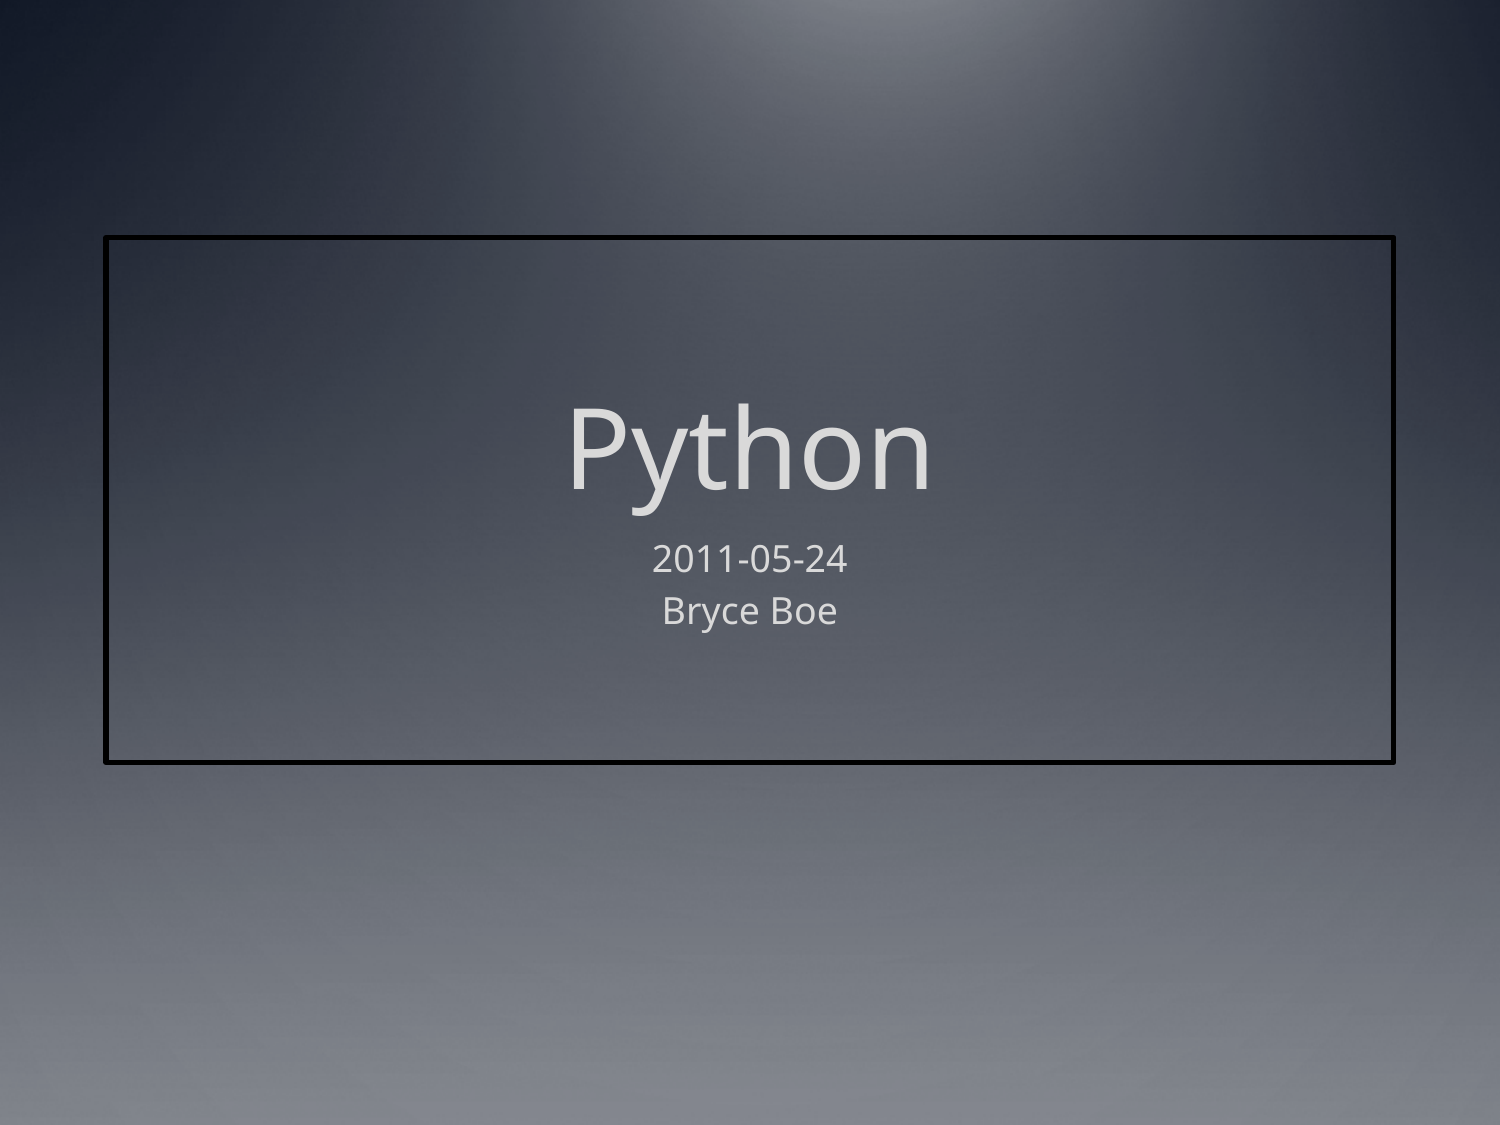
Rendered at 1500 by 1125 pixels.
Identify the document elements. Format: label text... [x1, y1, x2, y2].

title Python [108, 252, 1392, 520]
subtitle 2011-05-24 Bryce Boe [108, 527, 1392, 670]
